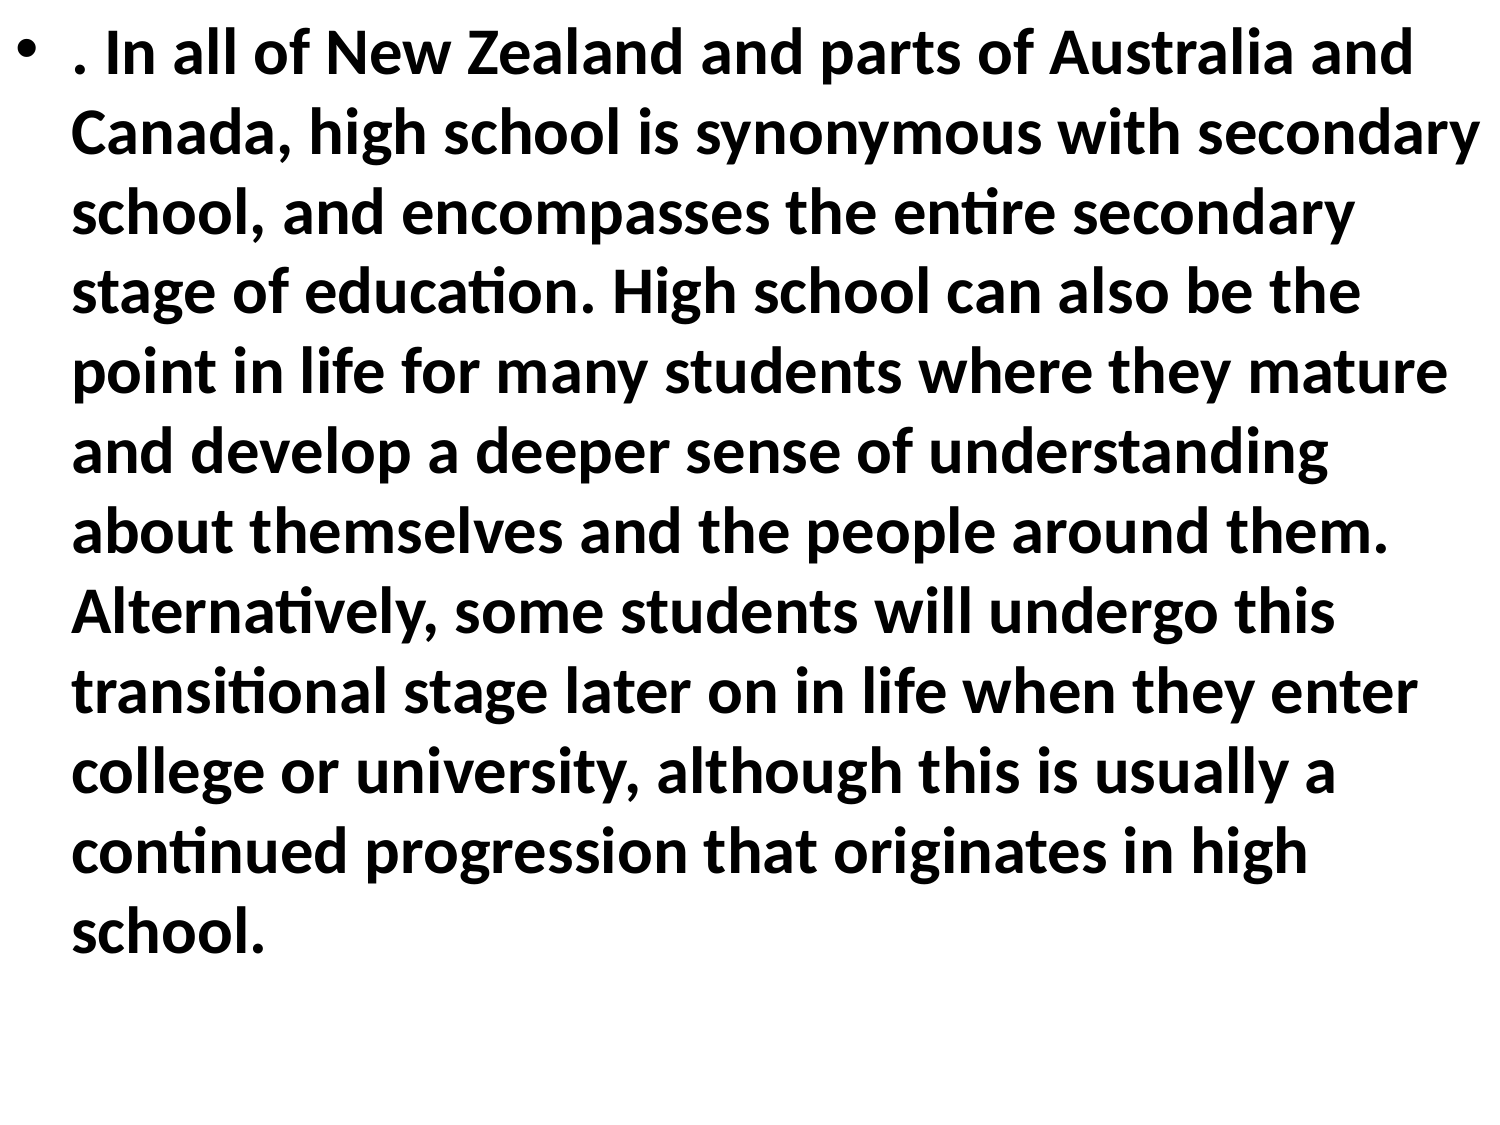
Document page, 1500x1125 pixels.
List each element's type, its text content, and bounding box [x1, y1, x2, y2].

list . In all of New Zealand and parts of Australia and Canada, high school is synonymous with secondary school, and encompasses the entire secondary stage of education. High school can also be the point in life for many students where they mature and develop a deeper sense of understanding about themselves and the people around them. Alternatively, some students will undergo this transitional stage later on in life when they enter college or university, although this is usually a continued progression that originates in high school. [0, 0, 1500, 1125]
